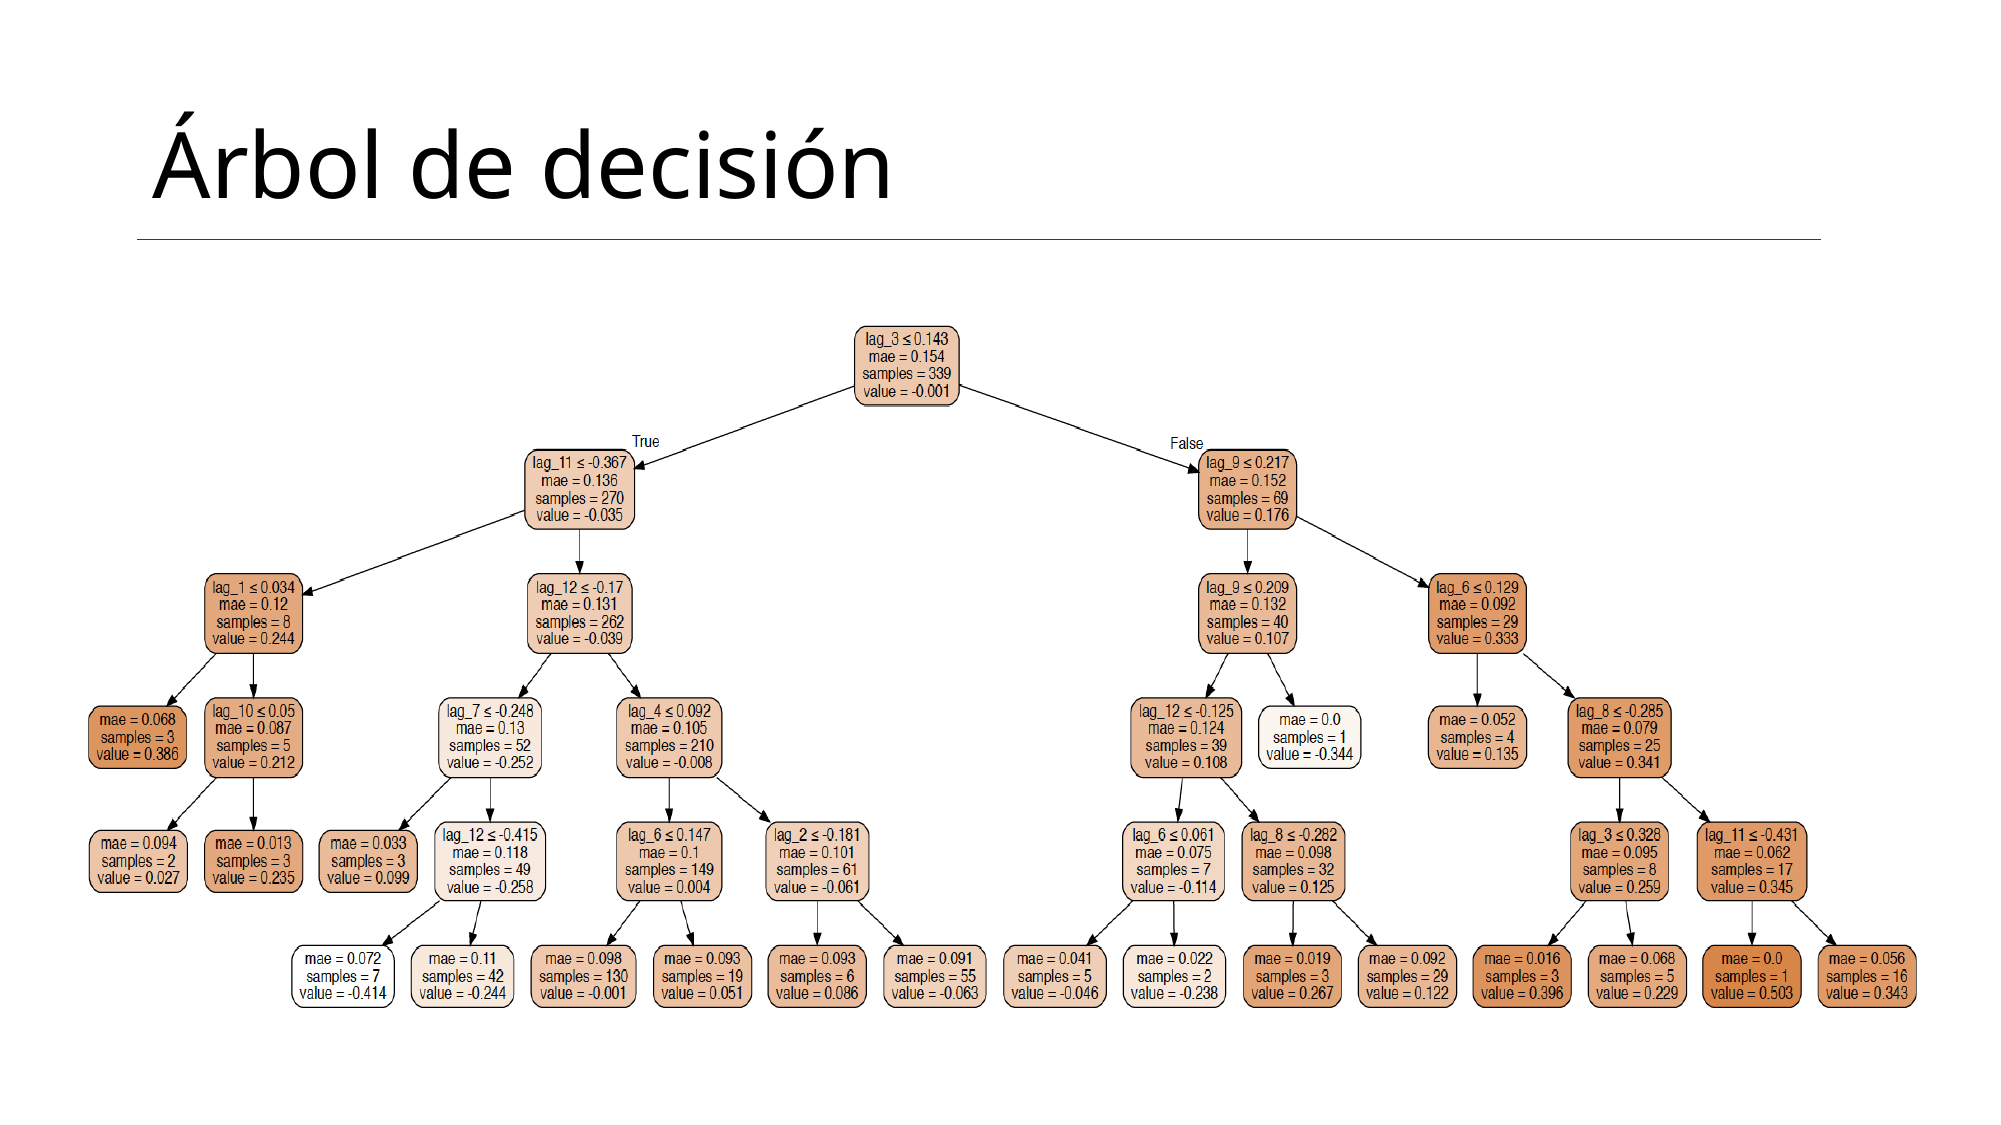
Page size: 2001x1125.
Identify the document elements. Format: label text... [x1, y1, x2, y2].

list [51, 277, 1949, 1057]
title Árbol de decisión [137, 59, 1863, 277]
